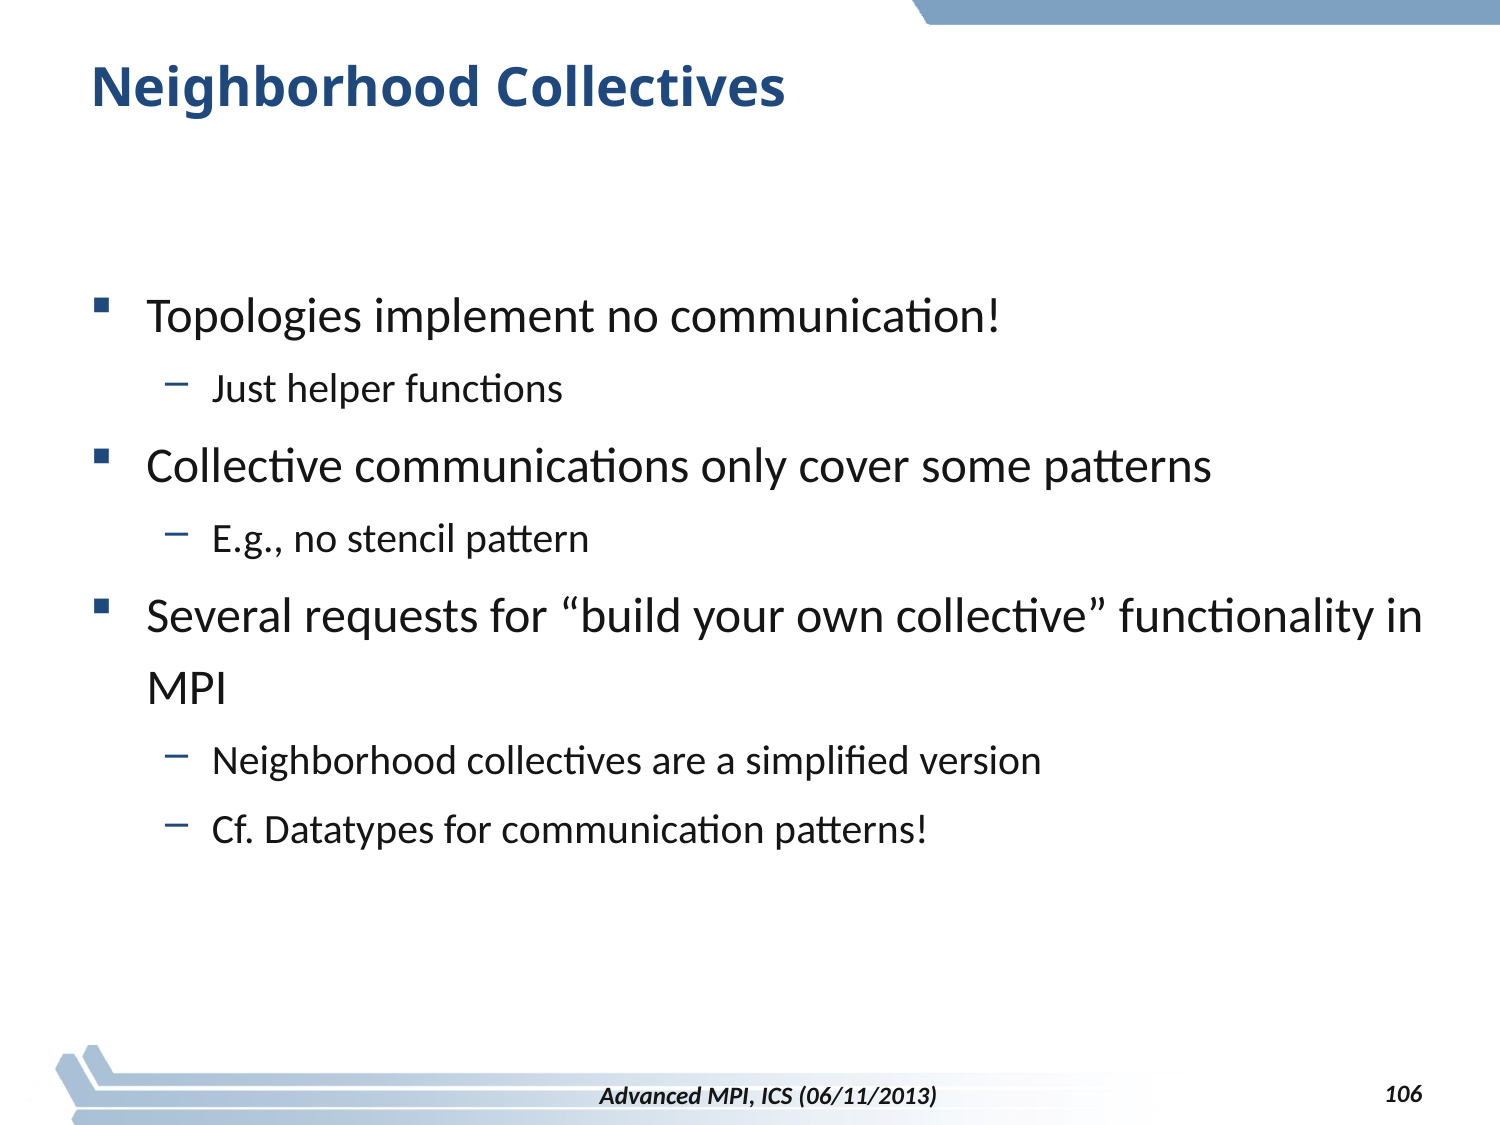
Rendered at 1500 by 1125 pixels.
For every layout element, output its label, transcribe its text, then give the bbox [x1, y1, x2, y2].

slide_number 106 [1275, 1072, 1438, 1113]
footer Advanced MPI, ICS (06/11/2013) [324, 1074, 1213, 1116]
picture [0, 1037, 1500, 1125]
list Topologies implement no communication! Just helper functions Collective communications only cover some patterns E.g., no stencil pattern Several requests for “build your own collective” functionality in MPI Neighborhood collectives are a simplified version Cf. Datatypes for communication patterns! [74, 262, 1451, 1006]
picture [0, 0, 1500, 26]
title Neighborhood Collectives [74, 44, 1426, 176]
